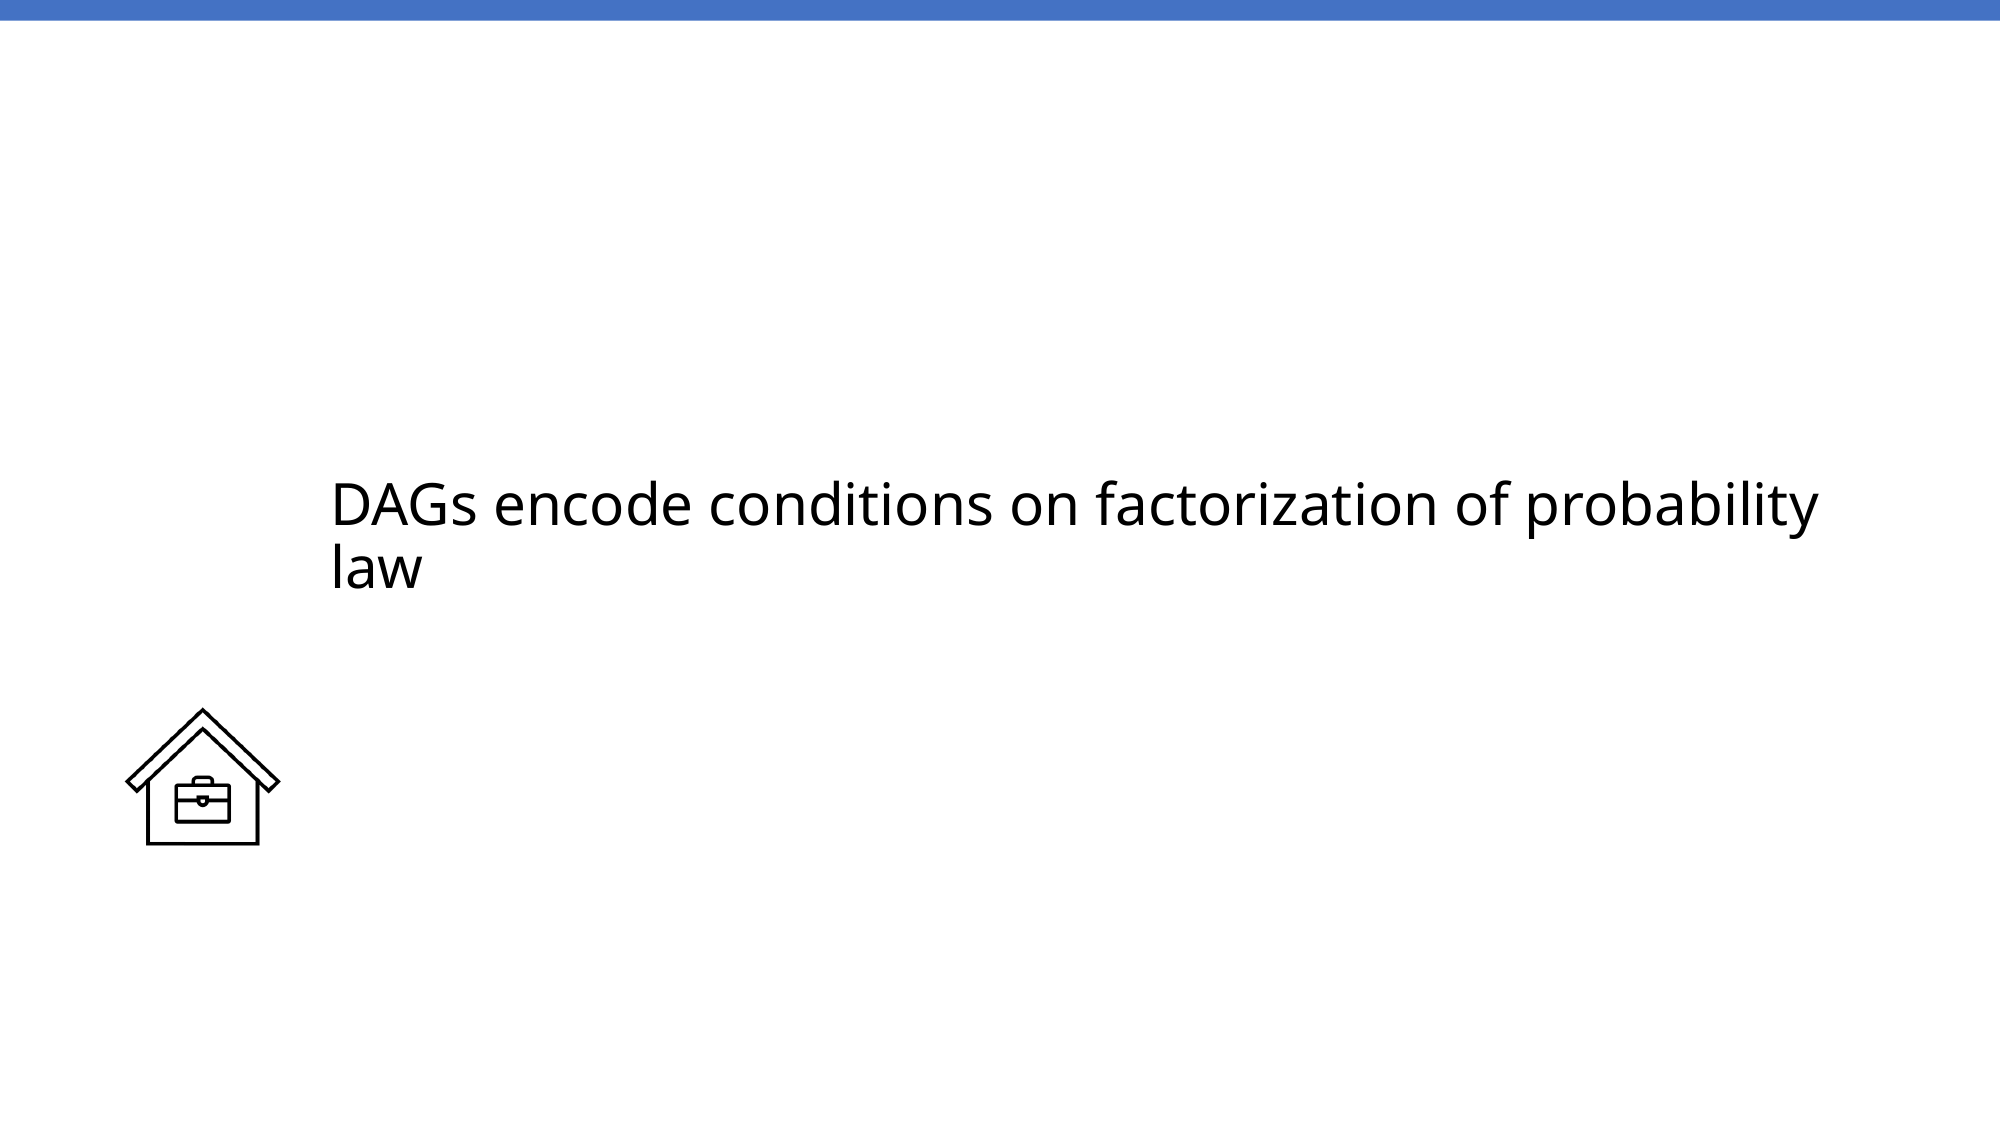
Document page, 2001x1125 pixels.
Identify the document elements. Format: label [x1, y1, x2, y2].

picture [112, 687, 293, 868]
text_box [0, 0, 2000, 21]
